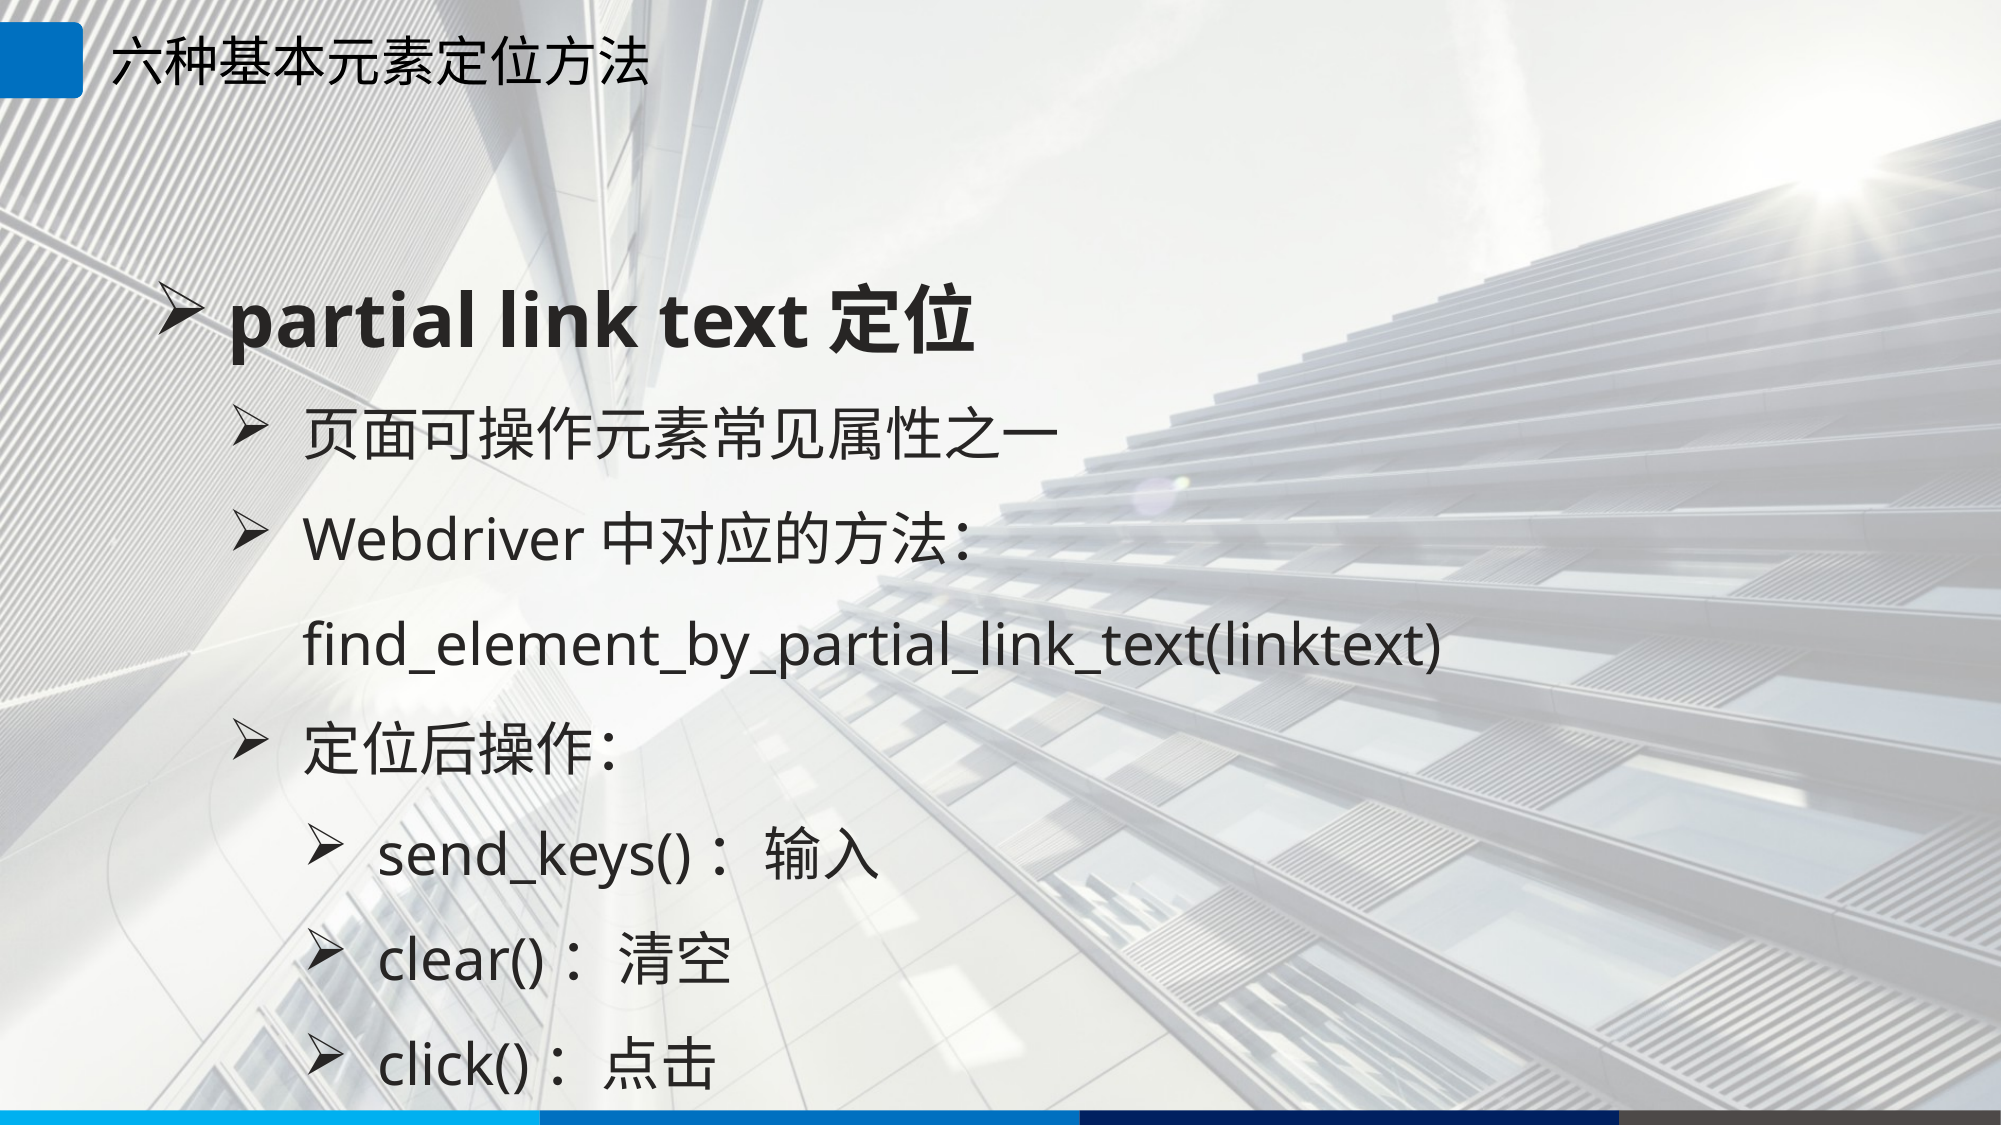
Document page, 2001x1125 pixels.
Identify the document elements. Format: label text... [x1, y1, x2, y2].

text_box 六种基本元素定位方法 [95, 19, 668, 100]
picture [0, 0, 2001, 1110]
text_box partial link text定位 页面可操作元素常见属性之一 Webdriver中对应的方法：find_element_by_partial_link_text(linktext) 定位后操作： send_keys()：输入 clear()：清空 click()：点击 [138, 219, 1839, 1105]
text_box [0, 22, 83, 99]
